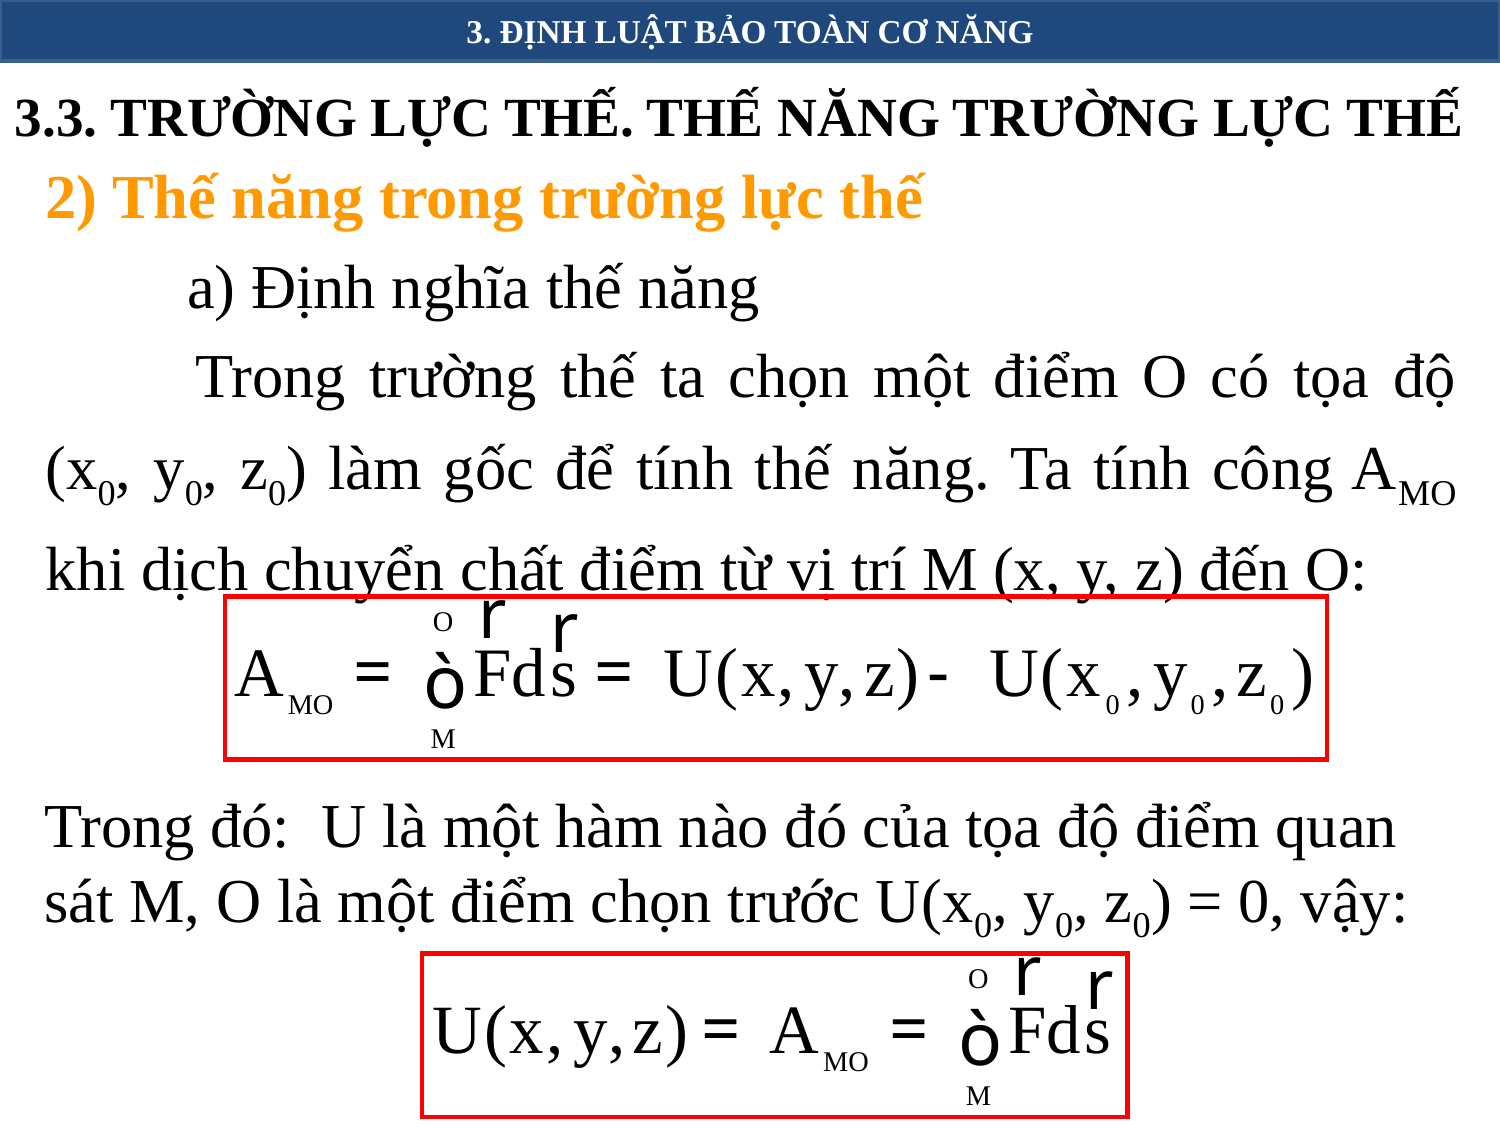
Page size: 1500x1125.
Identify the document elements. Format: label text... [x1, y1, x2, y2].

text_box 3.3. TRƯỜNG LỰC THẾ. THẾ NĂNG TRƯỜNG LỰC THẾ [0, 58, 1500, 171]
text_box Trong đó: U là một hàm nào đó của tọa độ điểm quan sát M, O là một điểm chọn trước U(x0, y0, z0) = 0, vậy: [29, 777, 1471, 953]
text_box 3. ĐỊNH LUẬT BẢO TOÀN CƠ NĂNG [0, 0, 1500, 58]
text_box 2) Thế năng trong trường lực thế a) Định nghĩa thế năng Trong trường thế ta chọn một điểm O có tọa độ (x0, y0, z0) làm gốc để tính thế năng. Ta tính công AMO khi dịch chuyển chất điểm từ vị trí M (x, y, z) đến O: [30, 133, 1472, 610]
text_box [227, 598, 1325, 758]
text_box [424, 955, 1126, 1115]
